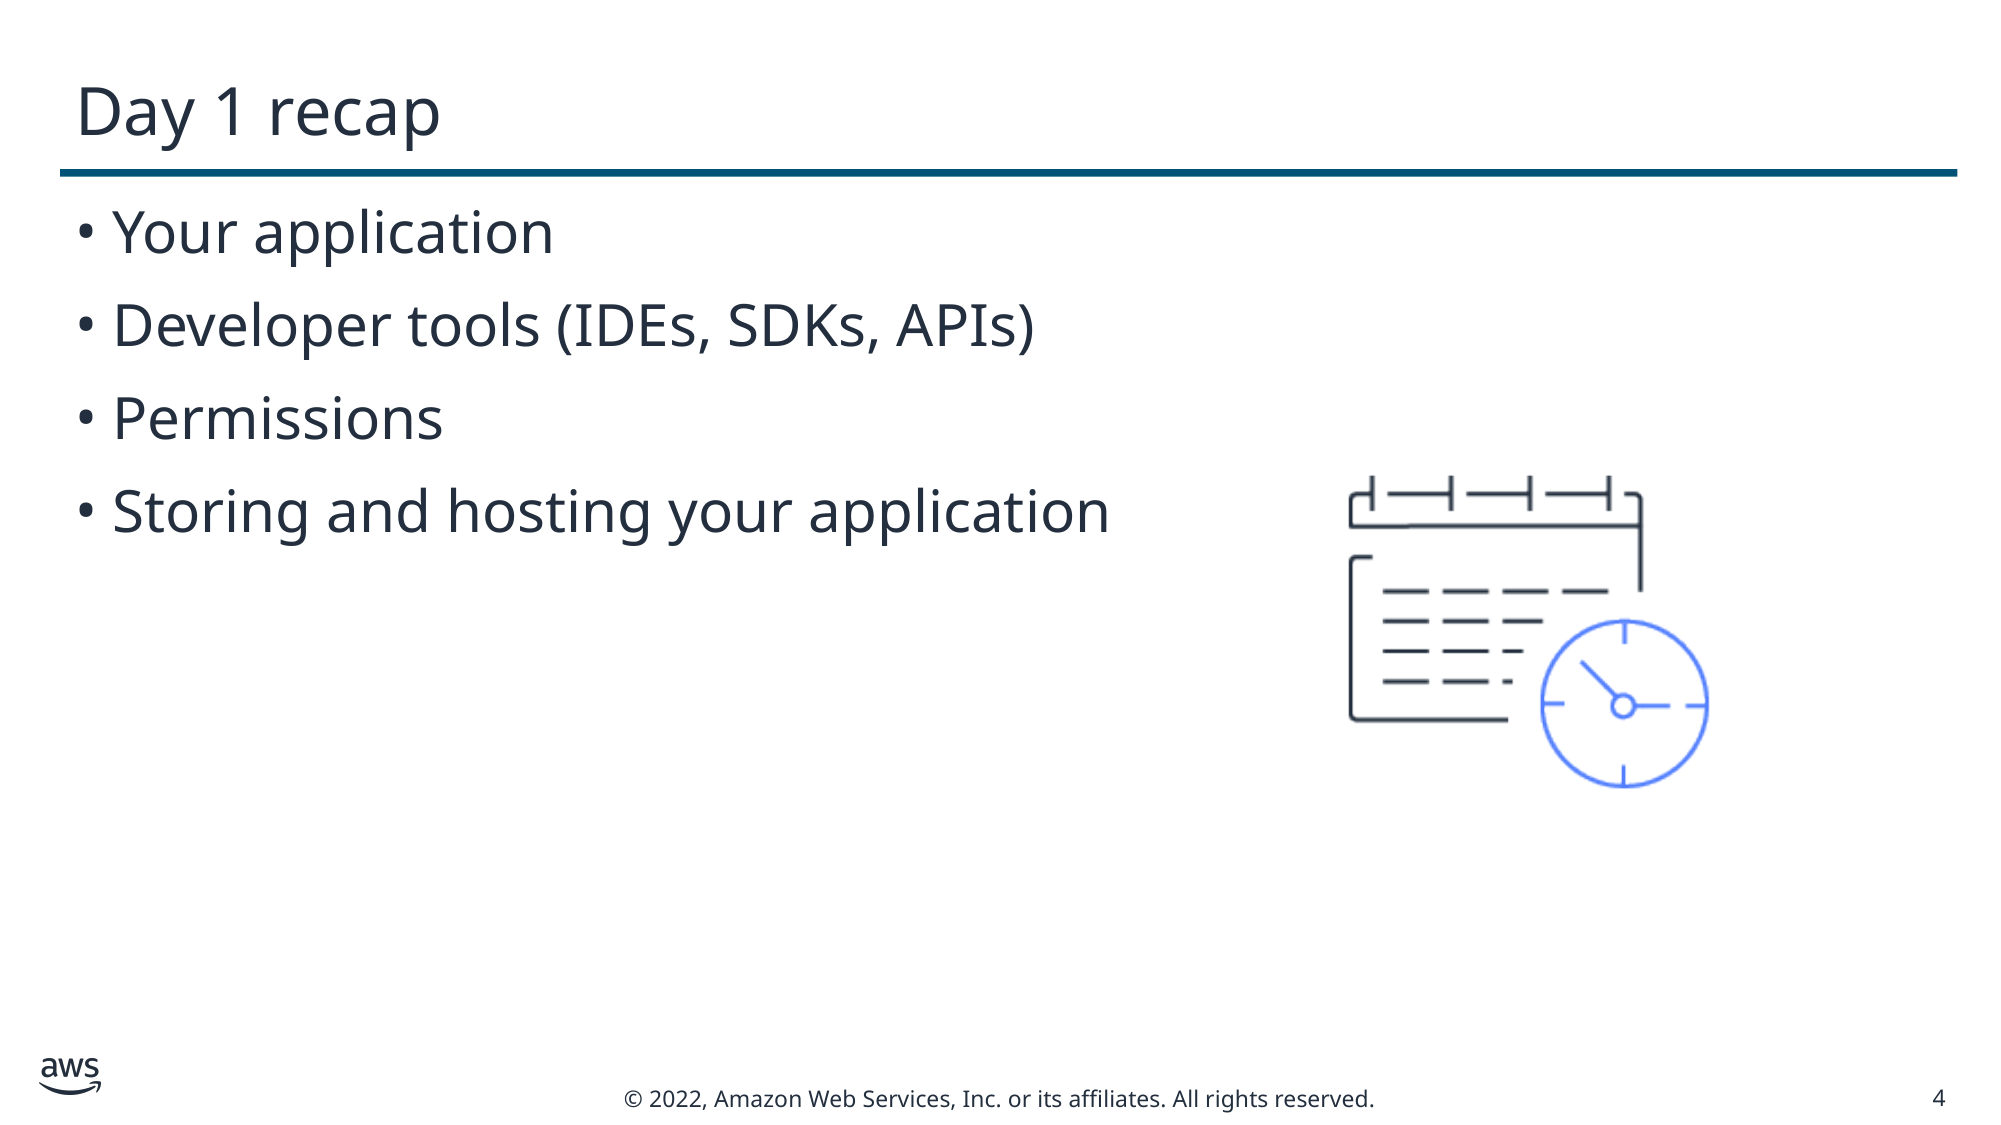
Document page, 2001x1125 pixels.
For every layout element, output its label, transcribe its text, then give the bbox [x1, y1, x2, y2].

list Your application Developer tools (IDEs, SDKs, APIs) Permissions Storing and hosting your application [60, 187, 1961, 1056]
slide_number 4 [1881, 1077, 1961, 1121]
title Day 1 recap [60, 49, 1958, 170]
picture [39, 1058, 101, 1095]
picture [1304, 406, 1755, 858]
